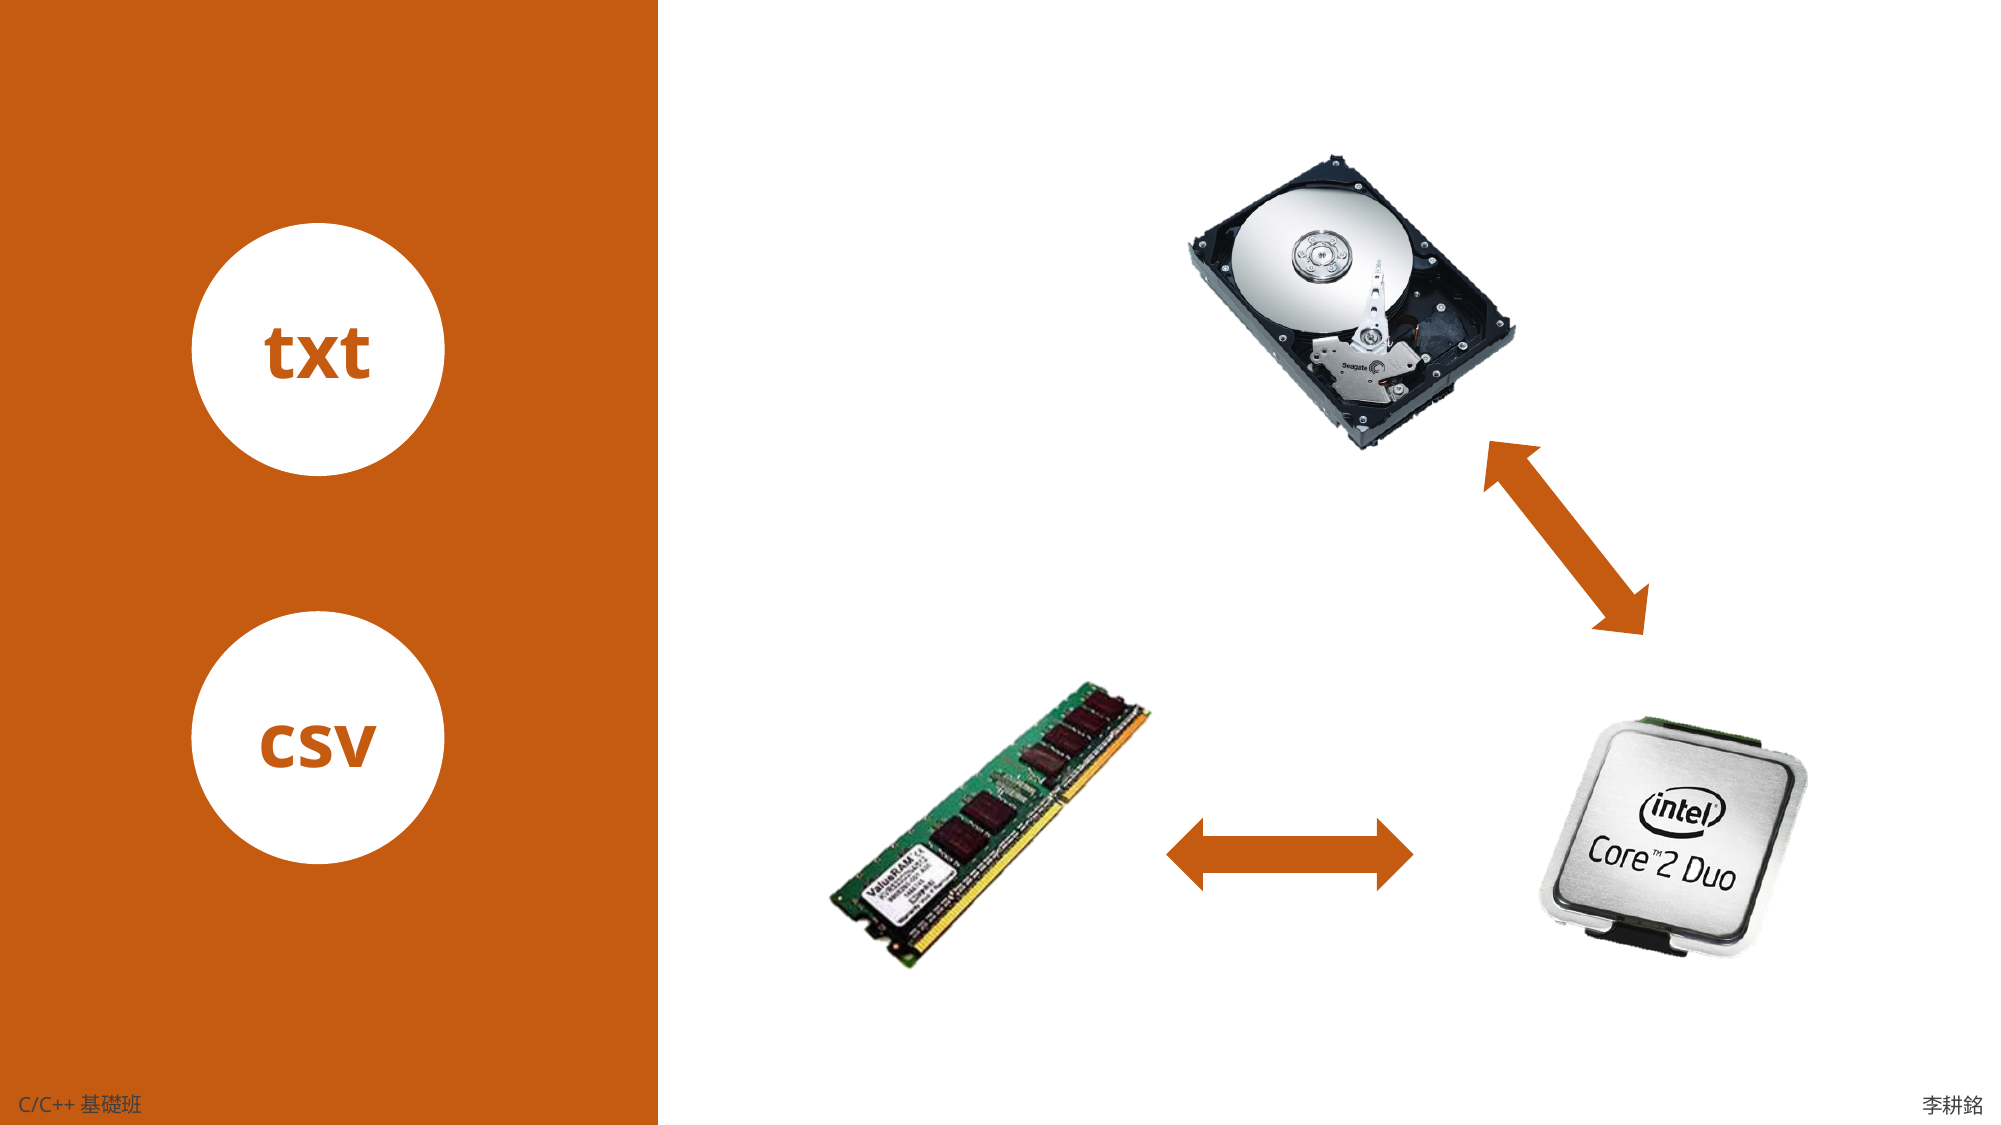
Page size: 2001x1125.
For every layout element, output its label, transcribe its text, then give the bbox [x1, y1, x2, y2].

text_box [0, 0, 659, 1125]
text_box [1279, 815, 1416, 894]
text_box C/C++基礎班 [3, 1084, 158, 1125]
text_box [1482, 443, 1651, 637]
text_box txt [249, 296, 387, 402]
text_box [190, 610, 446, 866]
picture [1180, 148, 1523, 464]
picture [1507, 700, 1848, 1009]
picture [700, 611, 1279, 1047]
text_box csv [243, 684, 392, 790]
text_box [190, 222, 446, 478]
text_box 李耕銘 [1907, 1084, 2000, 1125]
